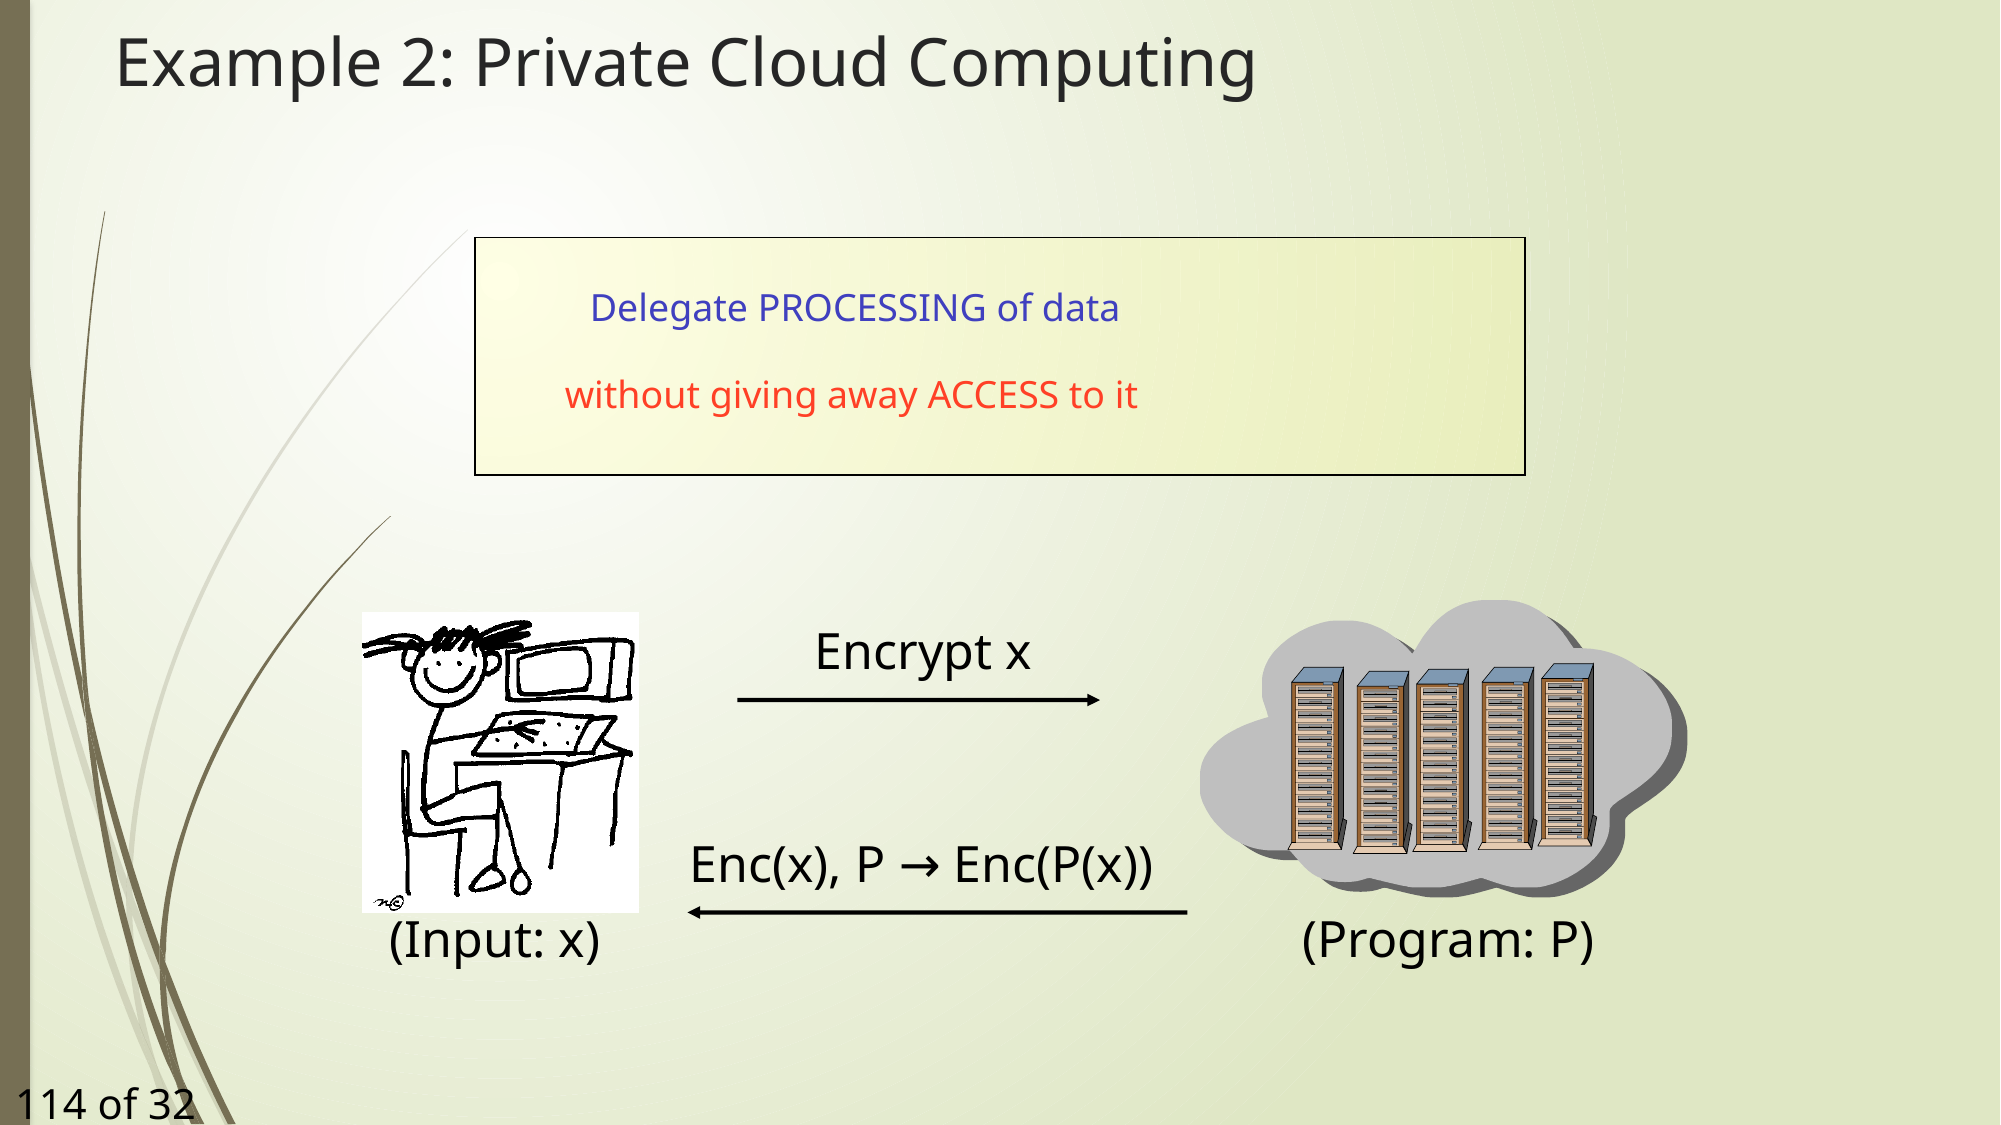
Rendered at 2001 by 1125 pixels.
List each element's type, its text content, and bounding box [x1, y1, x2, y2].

text_box Encrypt x [799, 612, 1113, 688]
title Example 2: Private Cloud Computing [99, 12, 1900, 200]
text_box [687, 906, 1188, 919]
text_box (Program: P) [1287, 906, 1638, 988]
text_box (Input: x) [374, 887, 675, 988]
text_box [474, 237, 1525, 475]
picture [1199, 599, 1688, 898]
text_box Enc(x), P → Enc(P(x)) [674, 824, 1195, 900]
picture [362, 612, 639, 913]
text_box [737, 693, 1100, 707]
slide_number 114 of 32 [0, 1087, 467, 1125]
